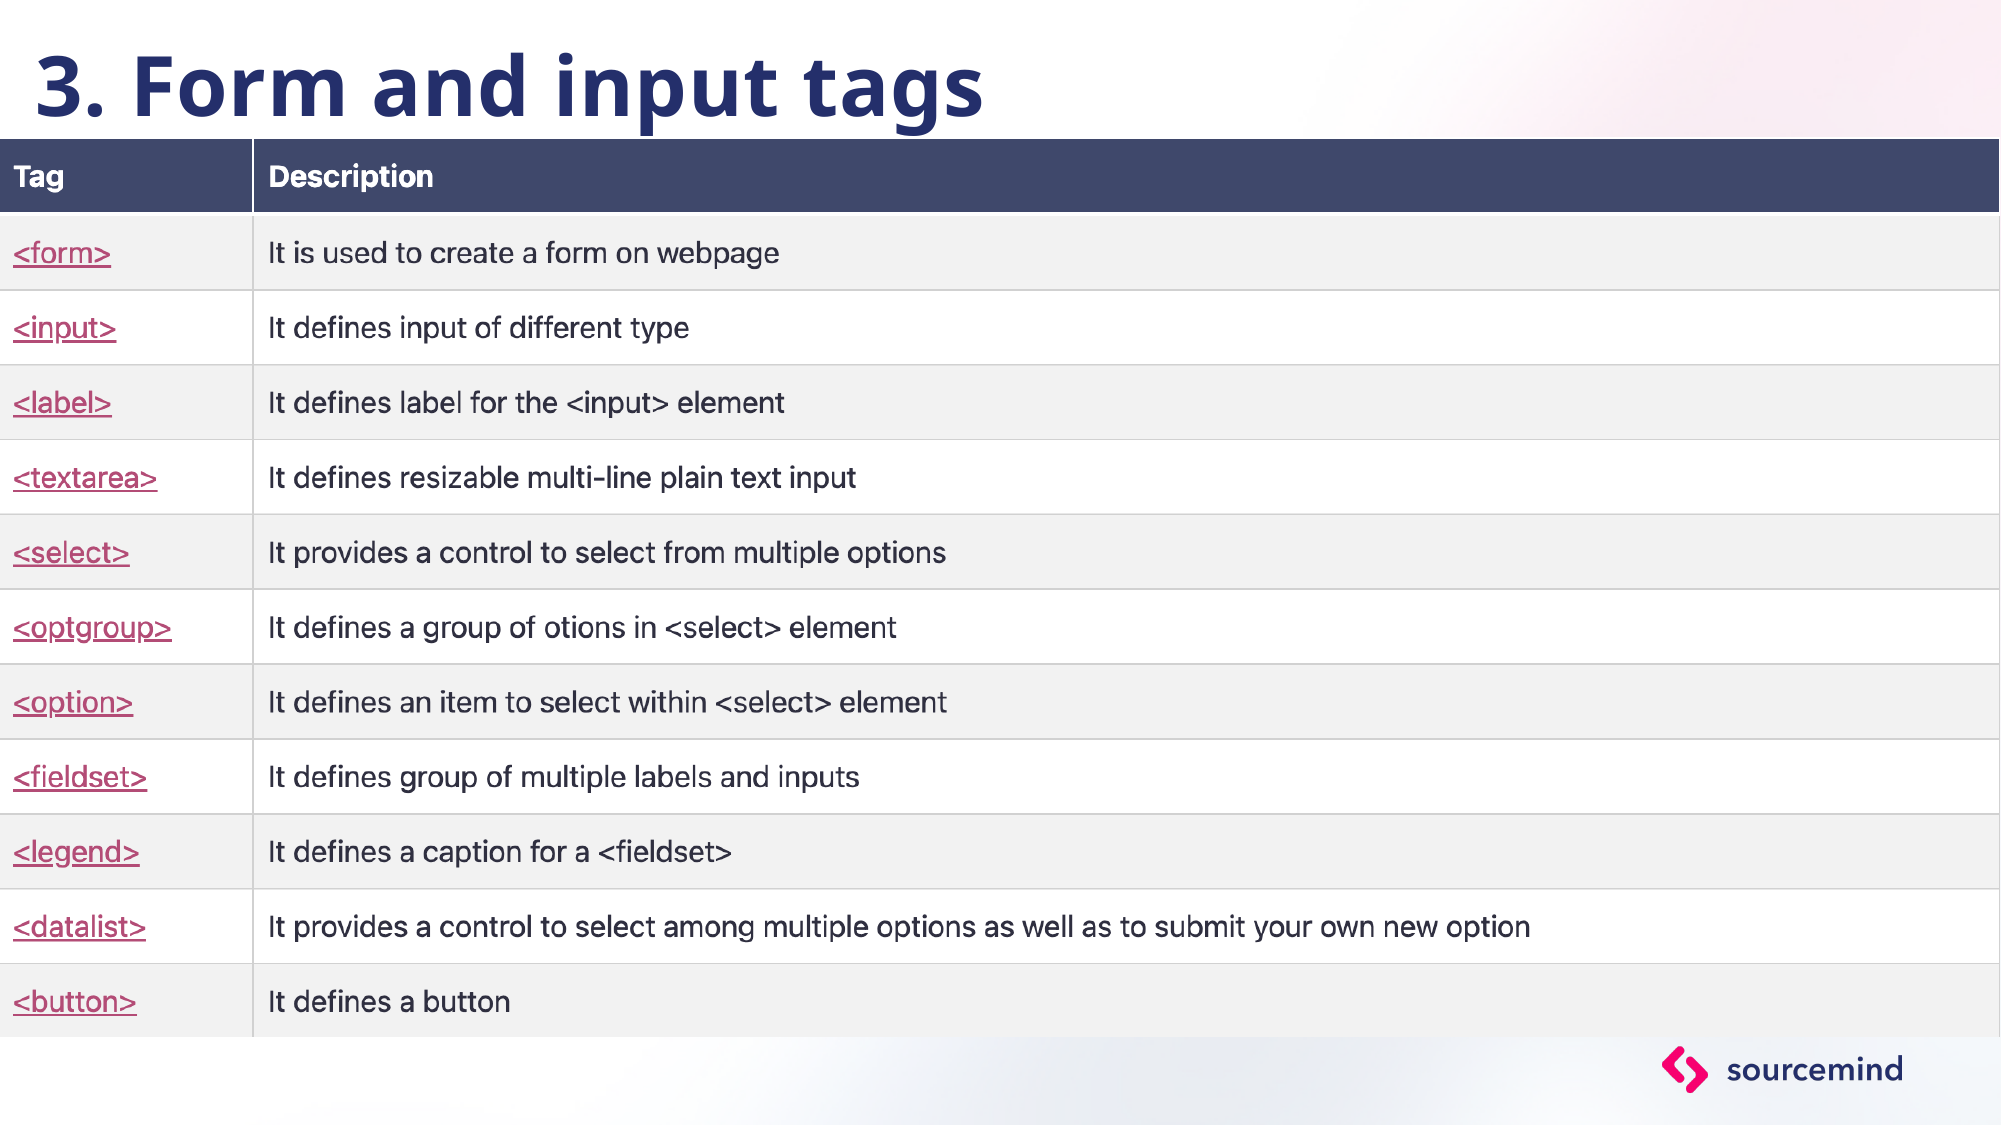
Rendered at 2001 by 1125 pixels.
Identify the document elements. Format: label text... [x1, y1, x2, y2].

picture [0, 137, 2000, 1037]
picture [1661, 1045, 1902, 1094]
title 3. Form and input tags [20, 25, 1775, 137]
